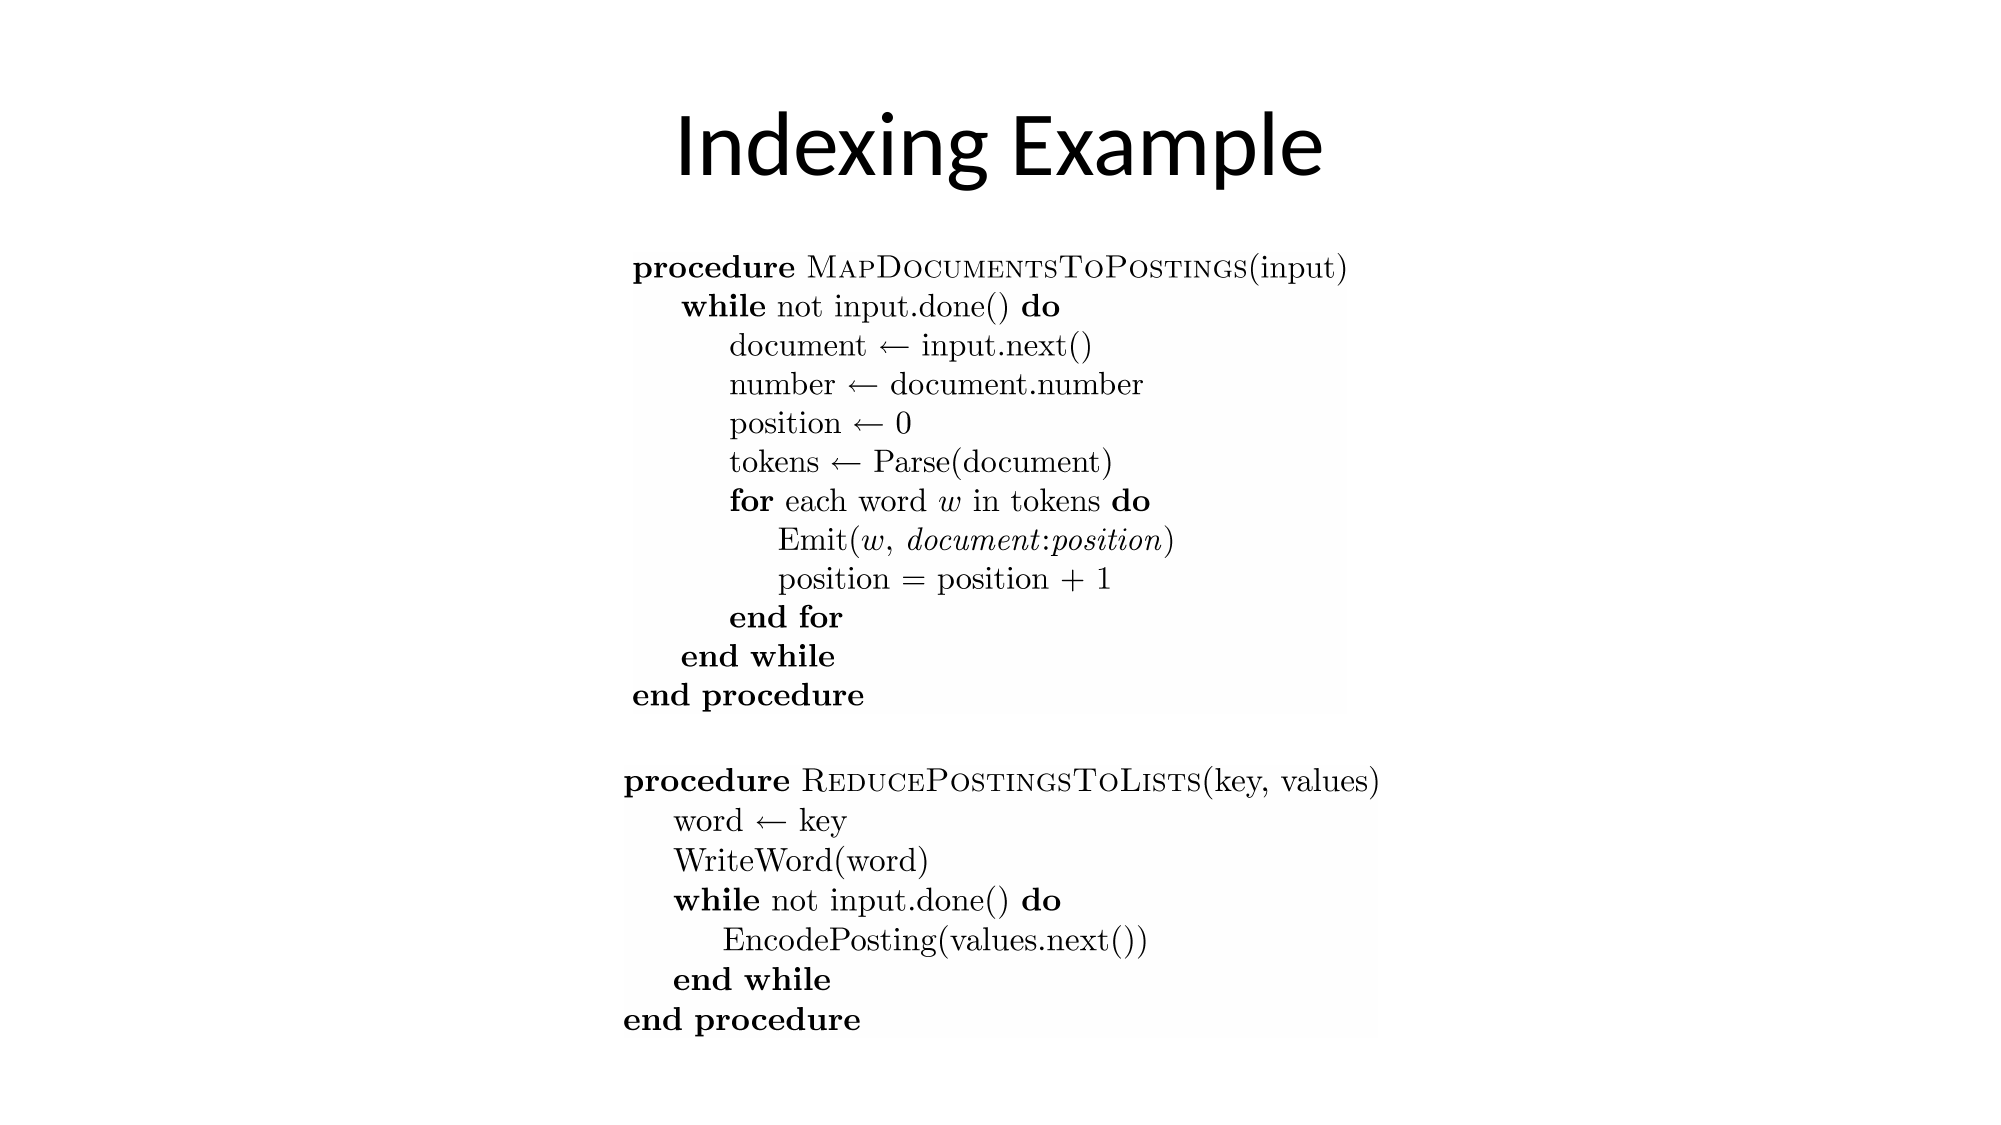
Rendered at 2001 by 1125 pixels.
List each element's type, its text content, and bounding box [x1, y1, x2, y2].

picture [632, 251, 1348, 714]
title Indexing Example [99, 45, 1900, 233]
picture [624, 765, 1379, 1038]
